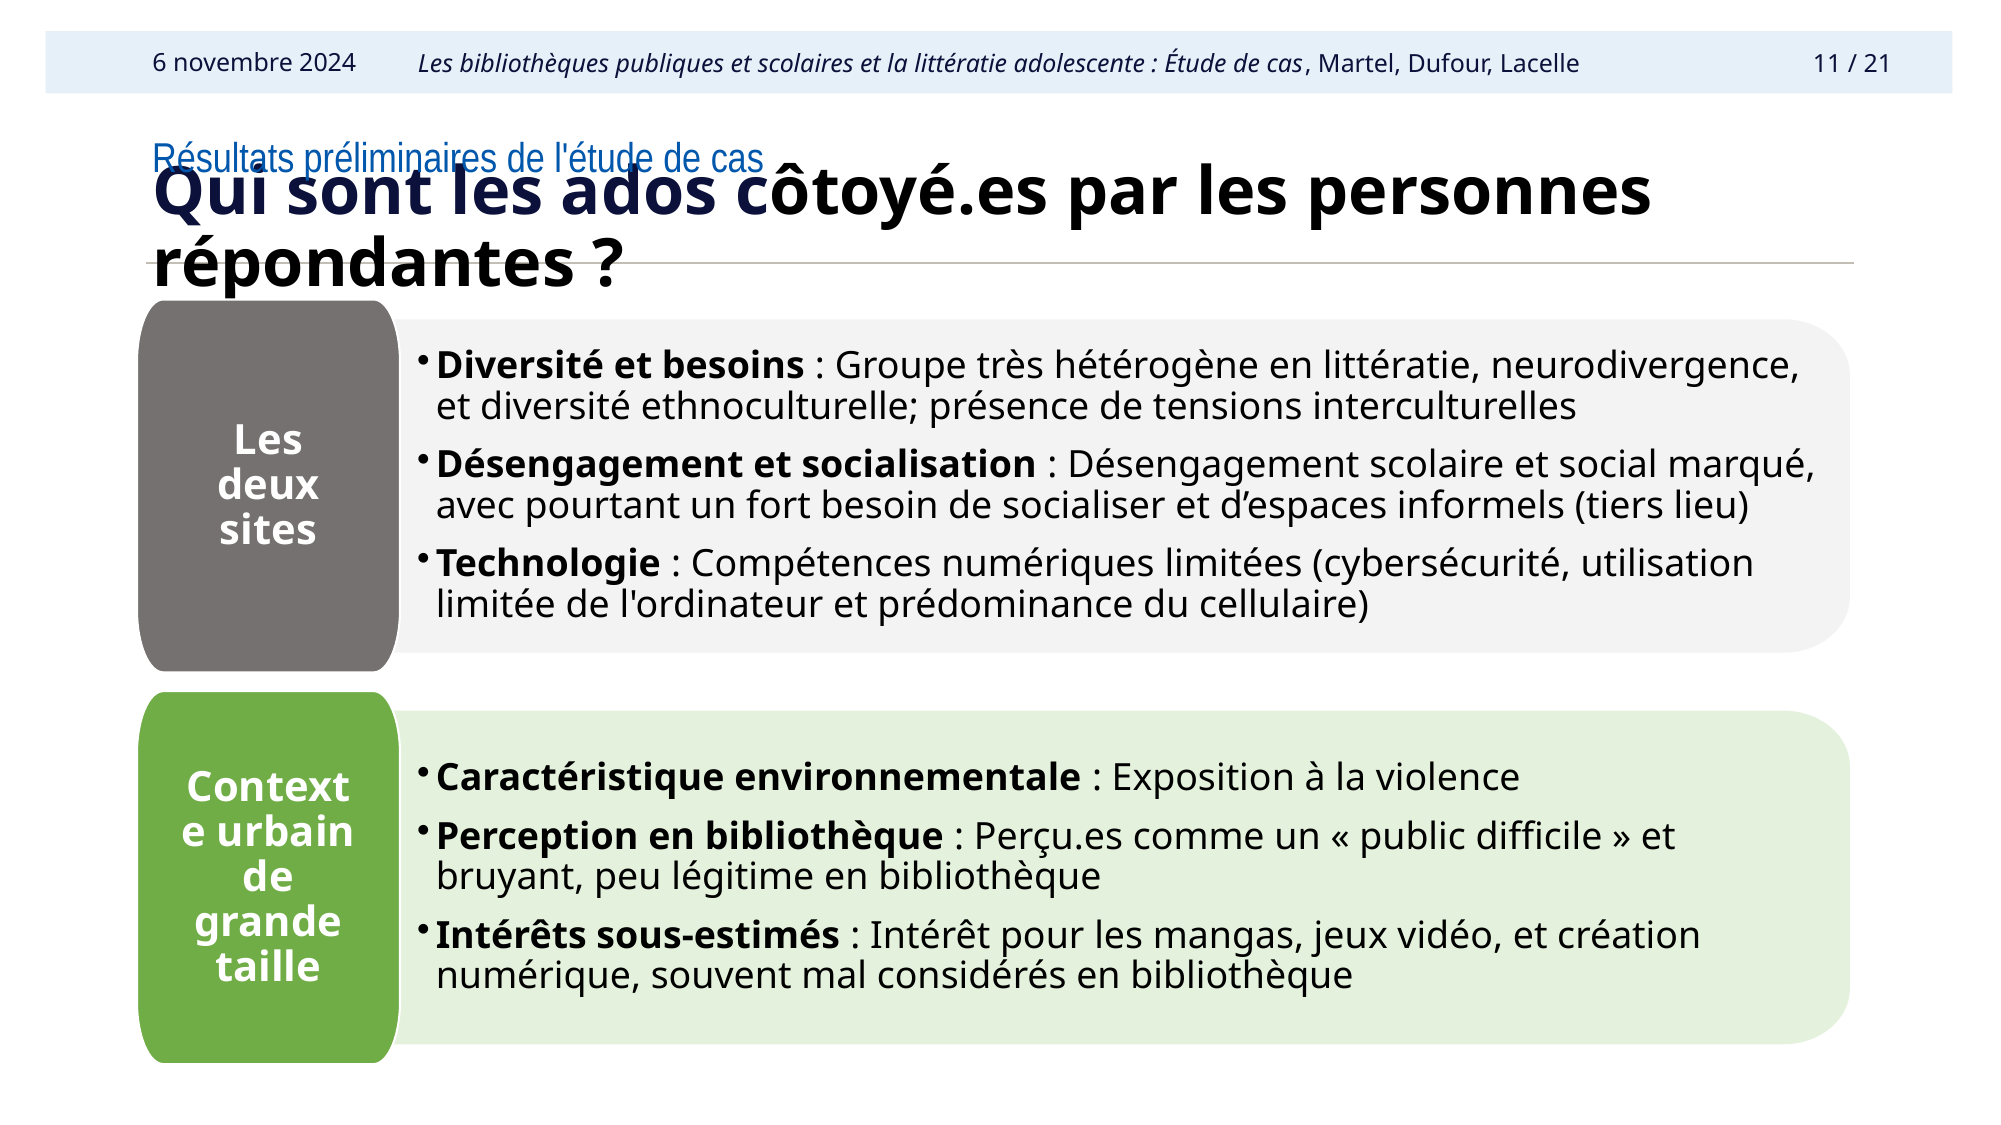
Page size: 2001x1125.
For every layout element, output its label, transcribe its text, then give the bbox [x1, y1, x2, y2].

text_box Caractéristique environnementale : Exposition à la violence Perception en bibliothèque : Perçu.es comme un « public difficile » et bruyant, peu légitime en bibliothèque Intérêts sous-estimés : Intérêt pour les mangas, jeux vidéo, et création numérique, souvent mal considérés en bibliothèque [394, 709, 1851, 1046]
list Résultats préliminaires de l'étude de cas [137, 123, 1863, 176]
text_box Contexte urbain de grande taille [135, 690, 402, 1066]
text_box Diversité et besoins : Groupe très hétérogène en littératie, neurodivergence, et diversité ethnoculturelle; présence de tensions interculturelles Désengagement et socialisation : Désengagement scolaire et social marqué, avec pourtant un fort besoin de socialiser et d’espaces informels (tiers lieu) Technologie : Compétences numériques limitées (cybersécurité, utilisation limitée de l'ordinateur et prédominance du cellulaire) [394, 318, 1851, 654]
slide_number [137, 31, 588, 92]
title Qui sont les ados côtoyé.es par les personnes répondantes ? [137, 175, 1935, 282]
text_box Les deux sites [135, 298, 402, 674]
